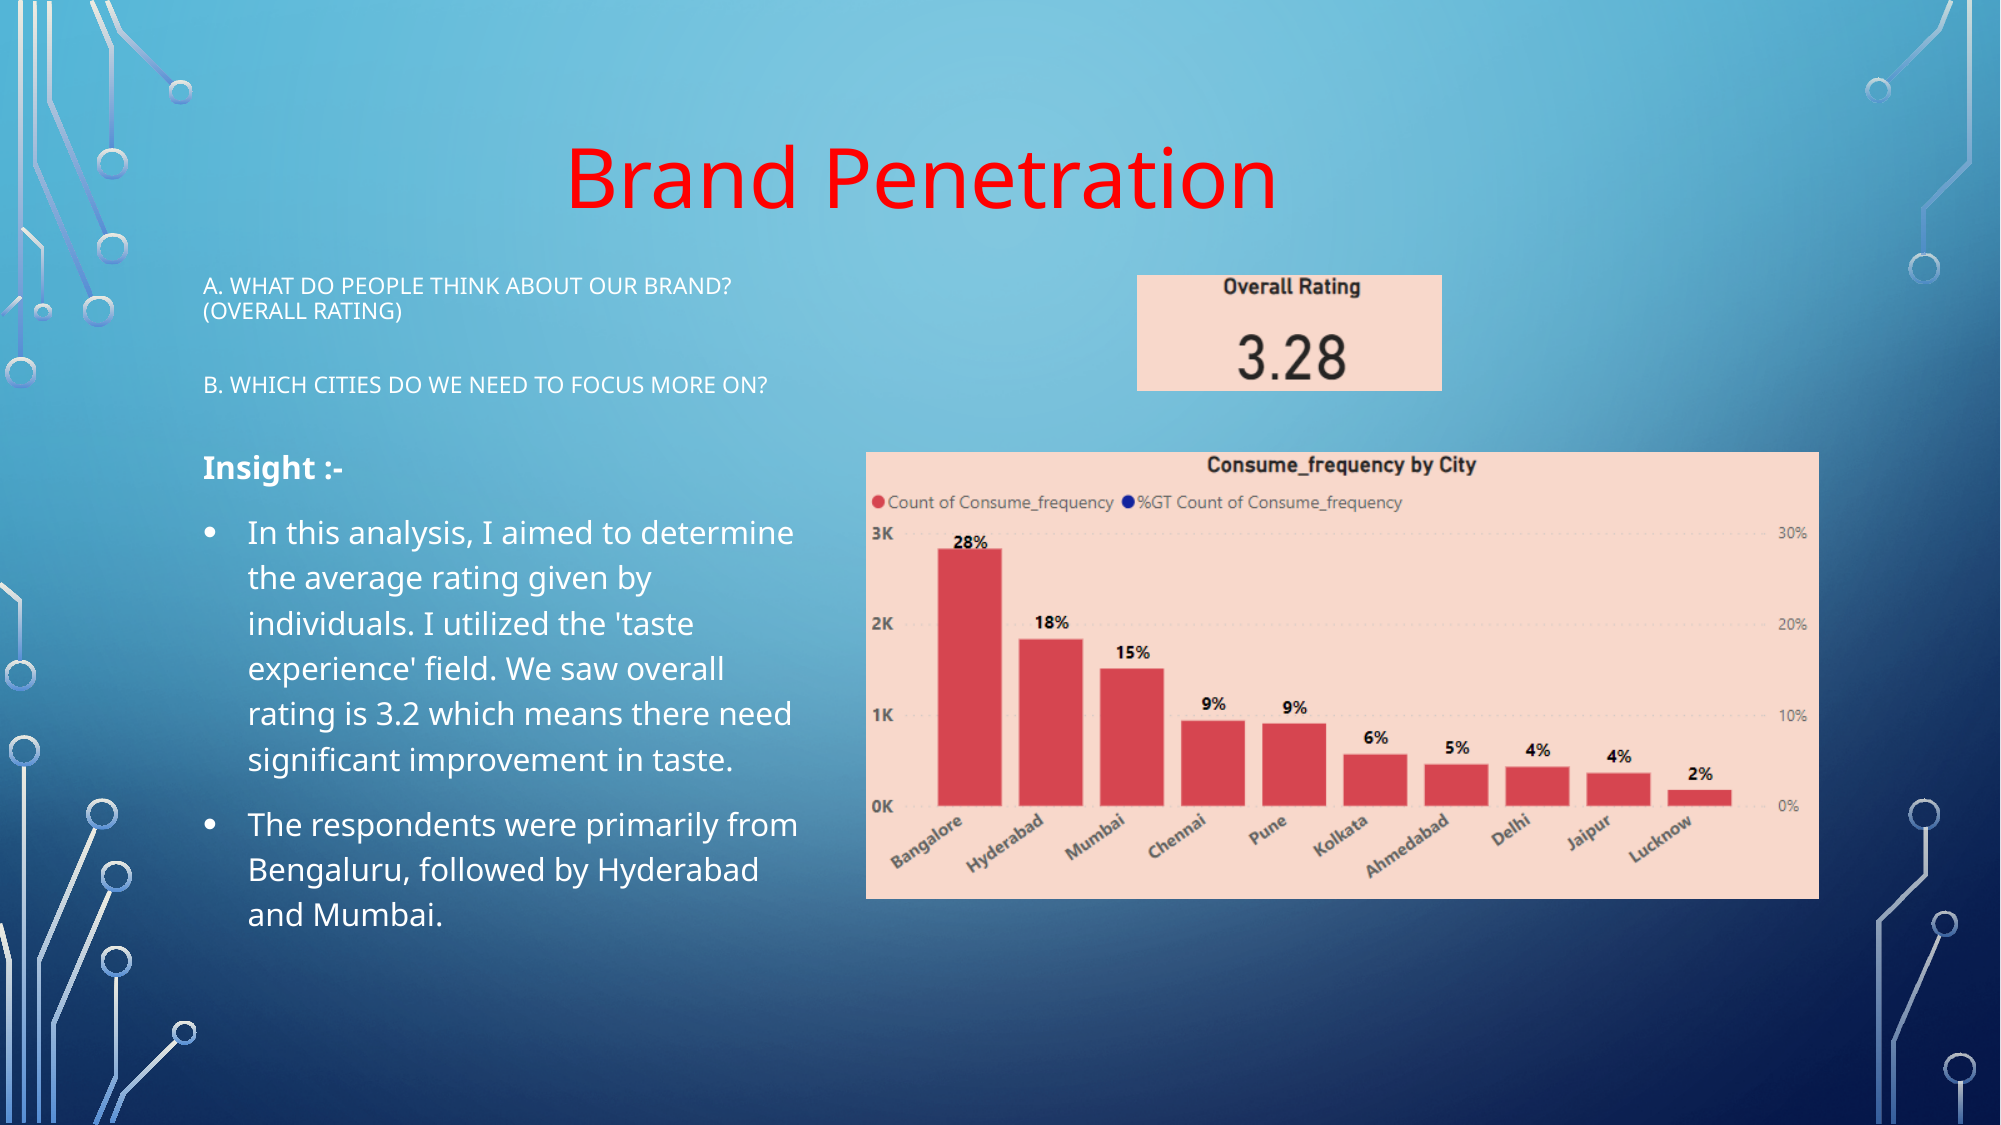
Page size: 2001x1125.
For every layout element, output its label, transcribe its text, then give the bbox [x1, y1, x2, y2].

title a. What do people think about our brand? (overall rating) b. Which cities do we need to focus more on? [188, 233, 821, 407]
picture [1137, 275, 1442, 391]
text_box Brand Penetration [188, 117, 1658, 233]
list Insight :- In this analysis, I aimed to determine the average rating given by individuals. I utilized the 'taste experience' field. We saw overall rating is 3.2 which means there need significant improvement in taste. The respondents were primarily from Bengaluru, followed by Hyderabad and Mumbai. [188, 432, 821, 950]
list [866, 451, 1820, 899]
